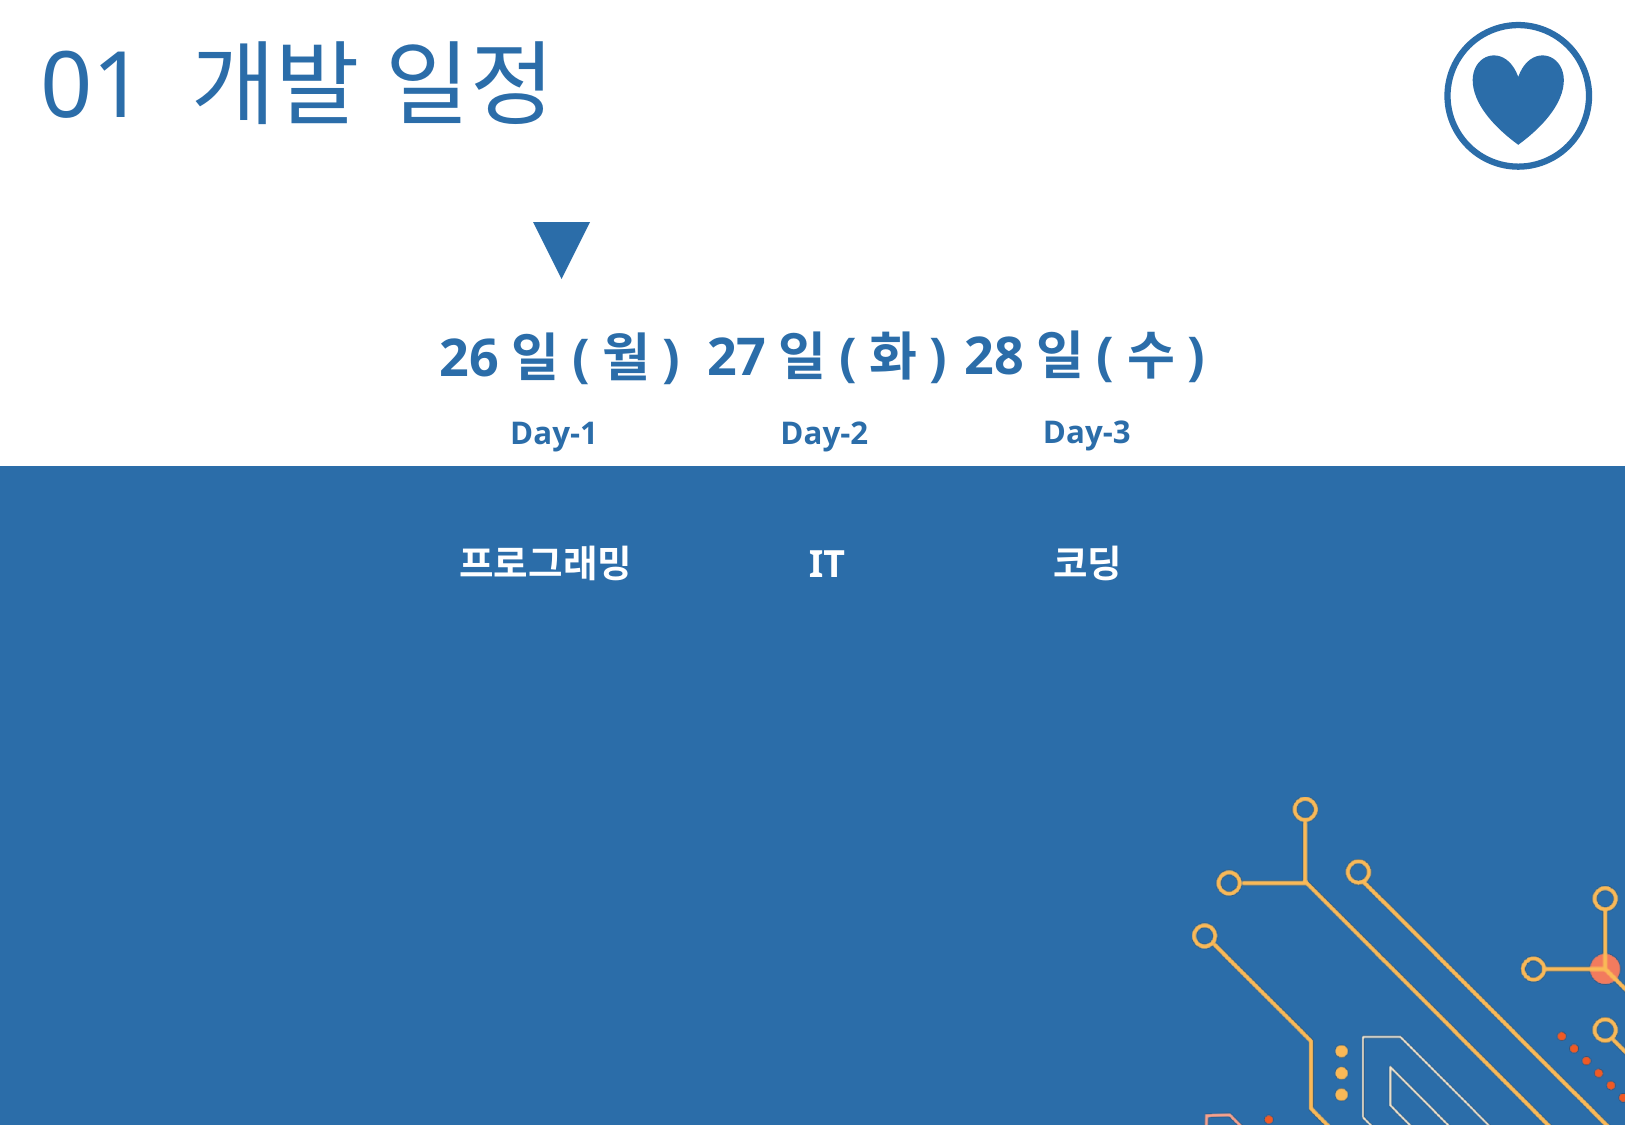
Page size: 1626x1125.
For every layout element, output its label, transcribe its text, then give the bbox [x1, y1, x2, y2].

text_box IT [701, 532, 954, 592]
text_box [1471, 54, 1565, 147]
text_box [1446, 24, 1591, 168]
text_box 28일(수) [949, 315, 1220, 393]
text_box [531, 221, 592, 282]
text_box 01 개발 일정 [25, 18, 590, 143]
text_box [0, 465, 1625, 1125]
text_box Day-1 [428, 395, 681, 459]
text_box 26일(월) [425, 317, 695, 395]
text_box Day-3 [960, 393, 1213, 458]
text_box Day-2 [698, 393, 951, 458]
text_box 프로그래밍 [400, 532, 691, 593]
text_box 코딩 [961, 532, 1214, 592]
picture [1190, 796, 1625, 1125]
text_box 27일(화) [692, 315, 949, 393]
